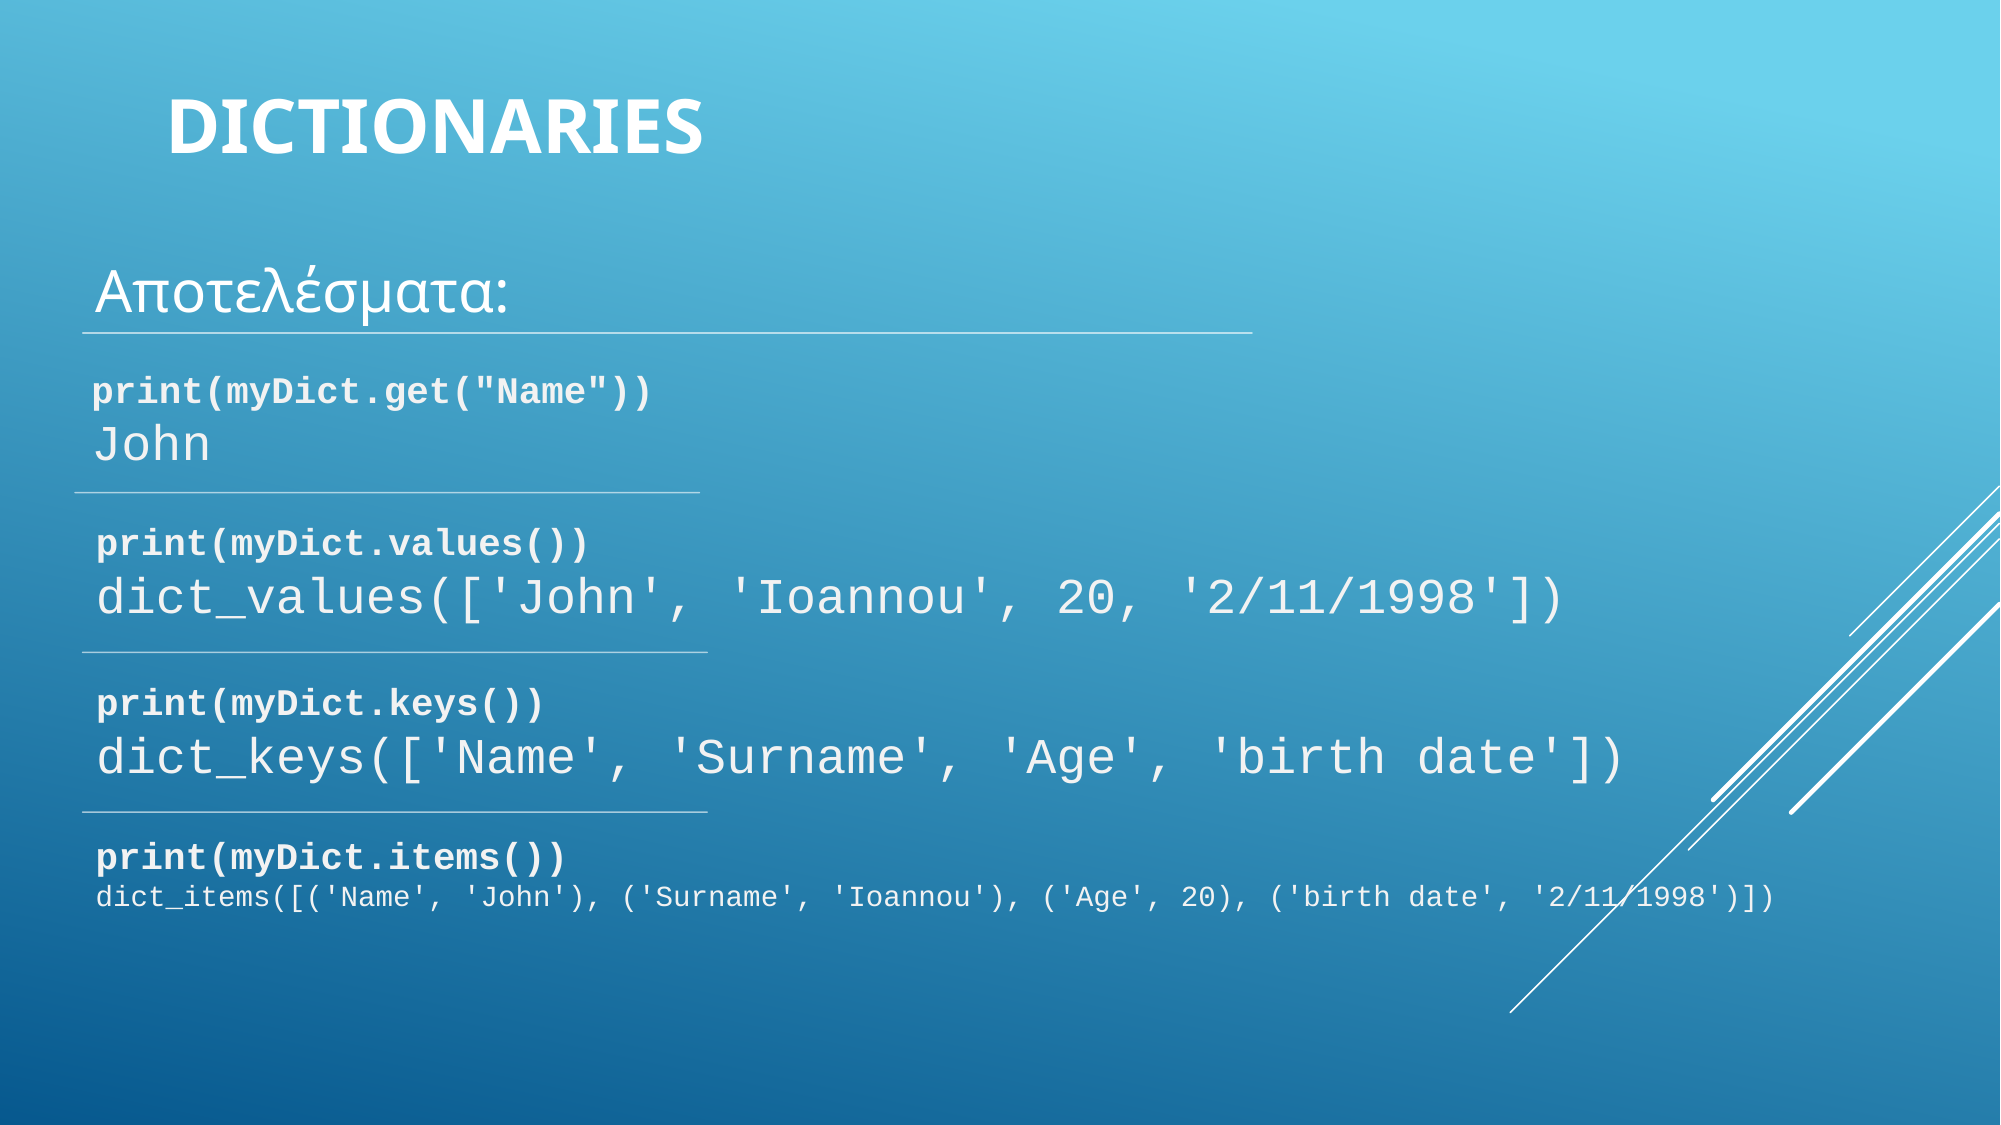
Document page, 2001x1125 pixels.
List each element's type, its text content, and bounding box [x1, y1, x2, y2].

text_box print(myDict.items()) dict_items([('Name', 'John'), ('Surname', 'Ioannou'), ('Age', 20), ('birth date', '2/11/1998')]) [80, 824, 1791, 920]
text_box print(myDict.keys()) dict_keys(['Name', 'Surname', 'Age', 'birth date']) [81, 670, 1642, 791]
text_box Αποτελέσματα: [80, 247, 525, 332]
text_box print(myDict.get("Name")) John [76, 358, 669, 478]
text_box print(myDict.values()) dict_values(['John', 'Ioannou', 20, '2/11/1998']) [81, 511, 1581, 631]
title DICTIONARIES [0, 0, 1400, 248]
